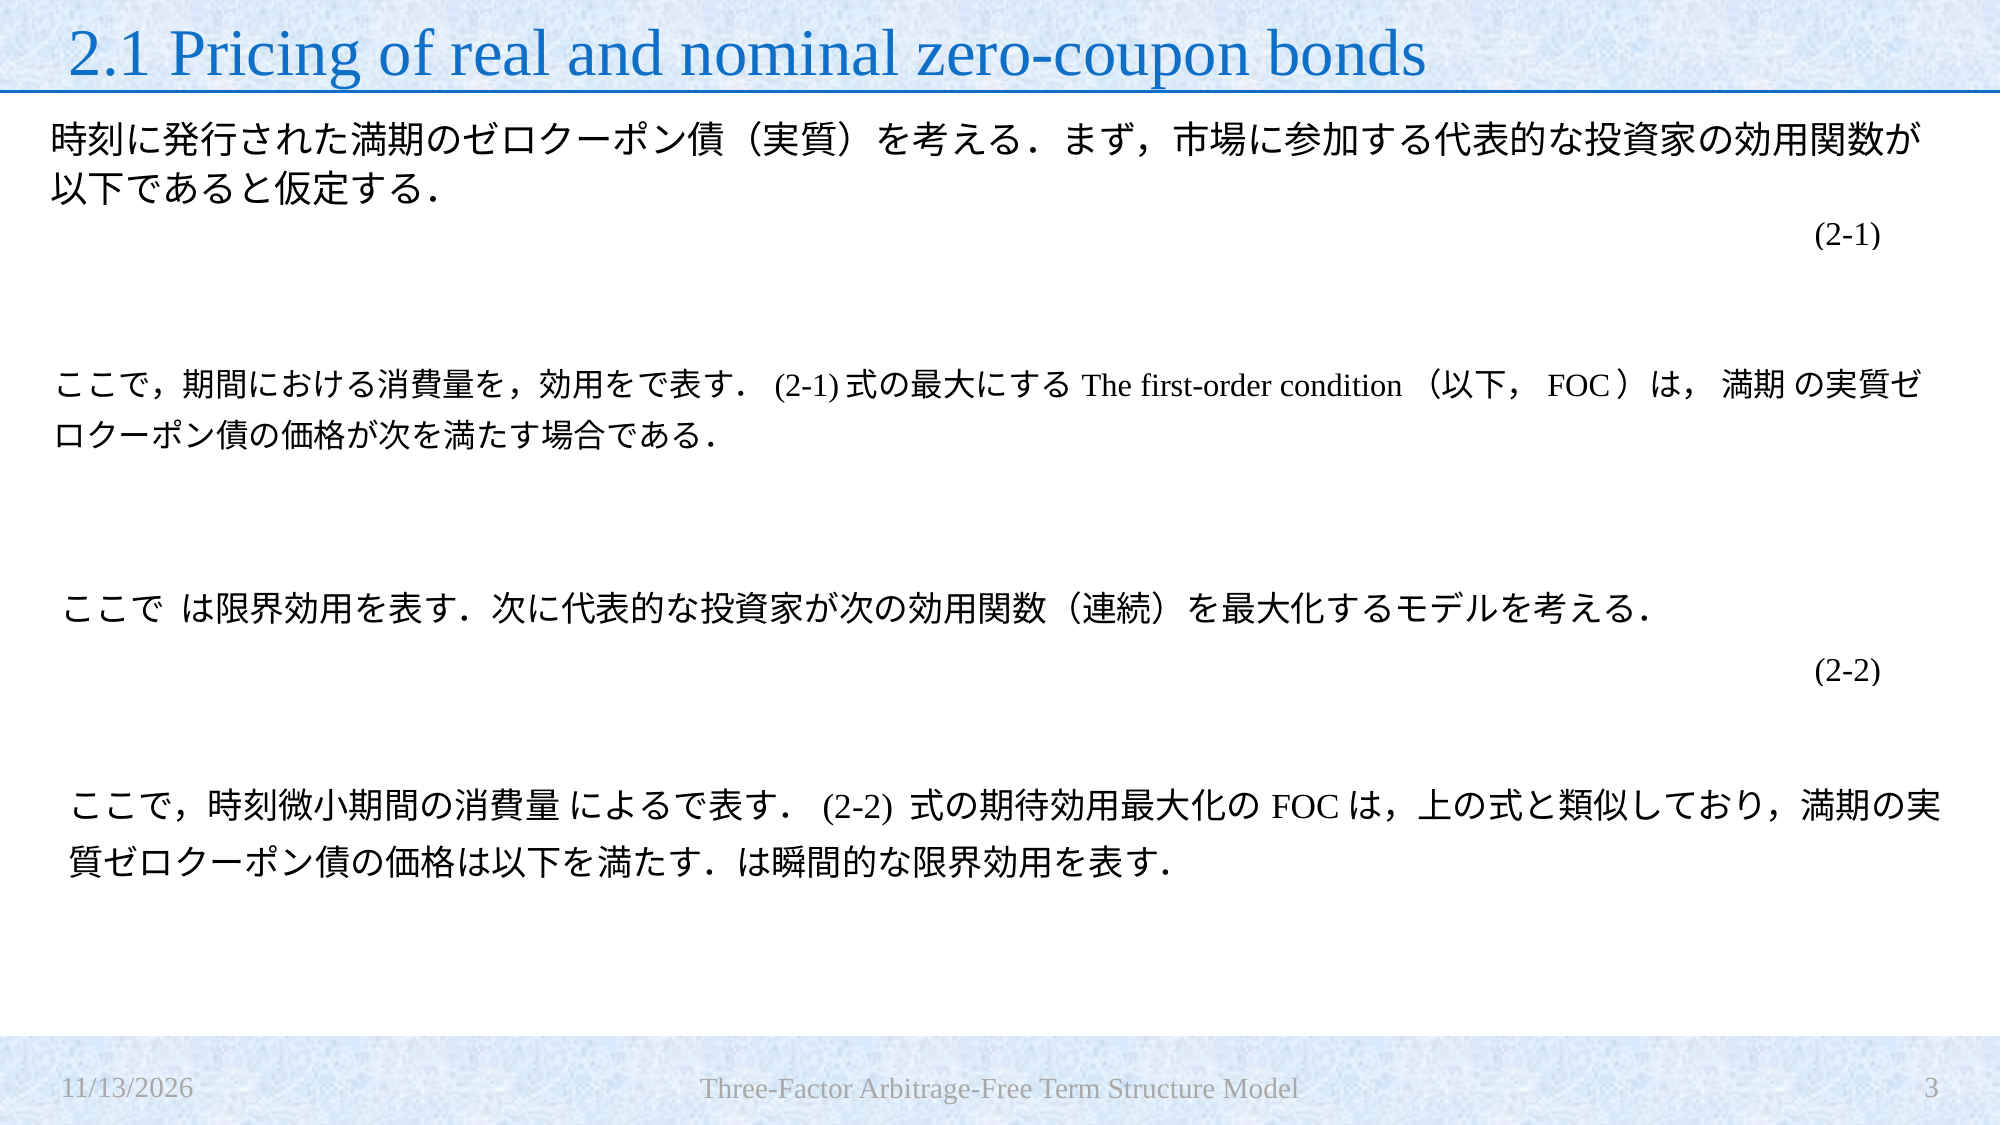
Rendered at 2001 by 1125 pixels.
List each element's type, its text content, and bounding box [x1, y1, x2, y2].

slide_number 3 [1504, 1056, 1955, 1117]
picture [0, 0, 2000, 90]
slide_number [45, 1056, 496, 1117]
title 2.1 Pricing of real and nominal zero-coupon bonds [53, 15, 1955, 92]
picture [0, 1036, 2000, 1125]
footer Three-Factor Arbitrage-Free Term Structure Model [662, 1056, 1338, 1117]
